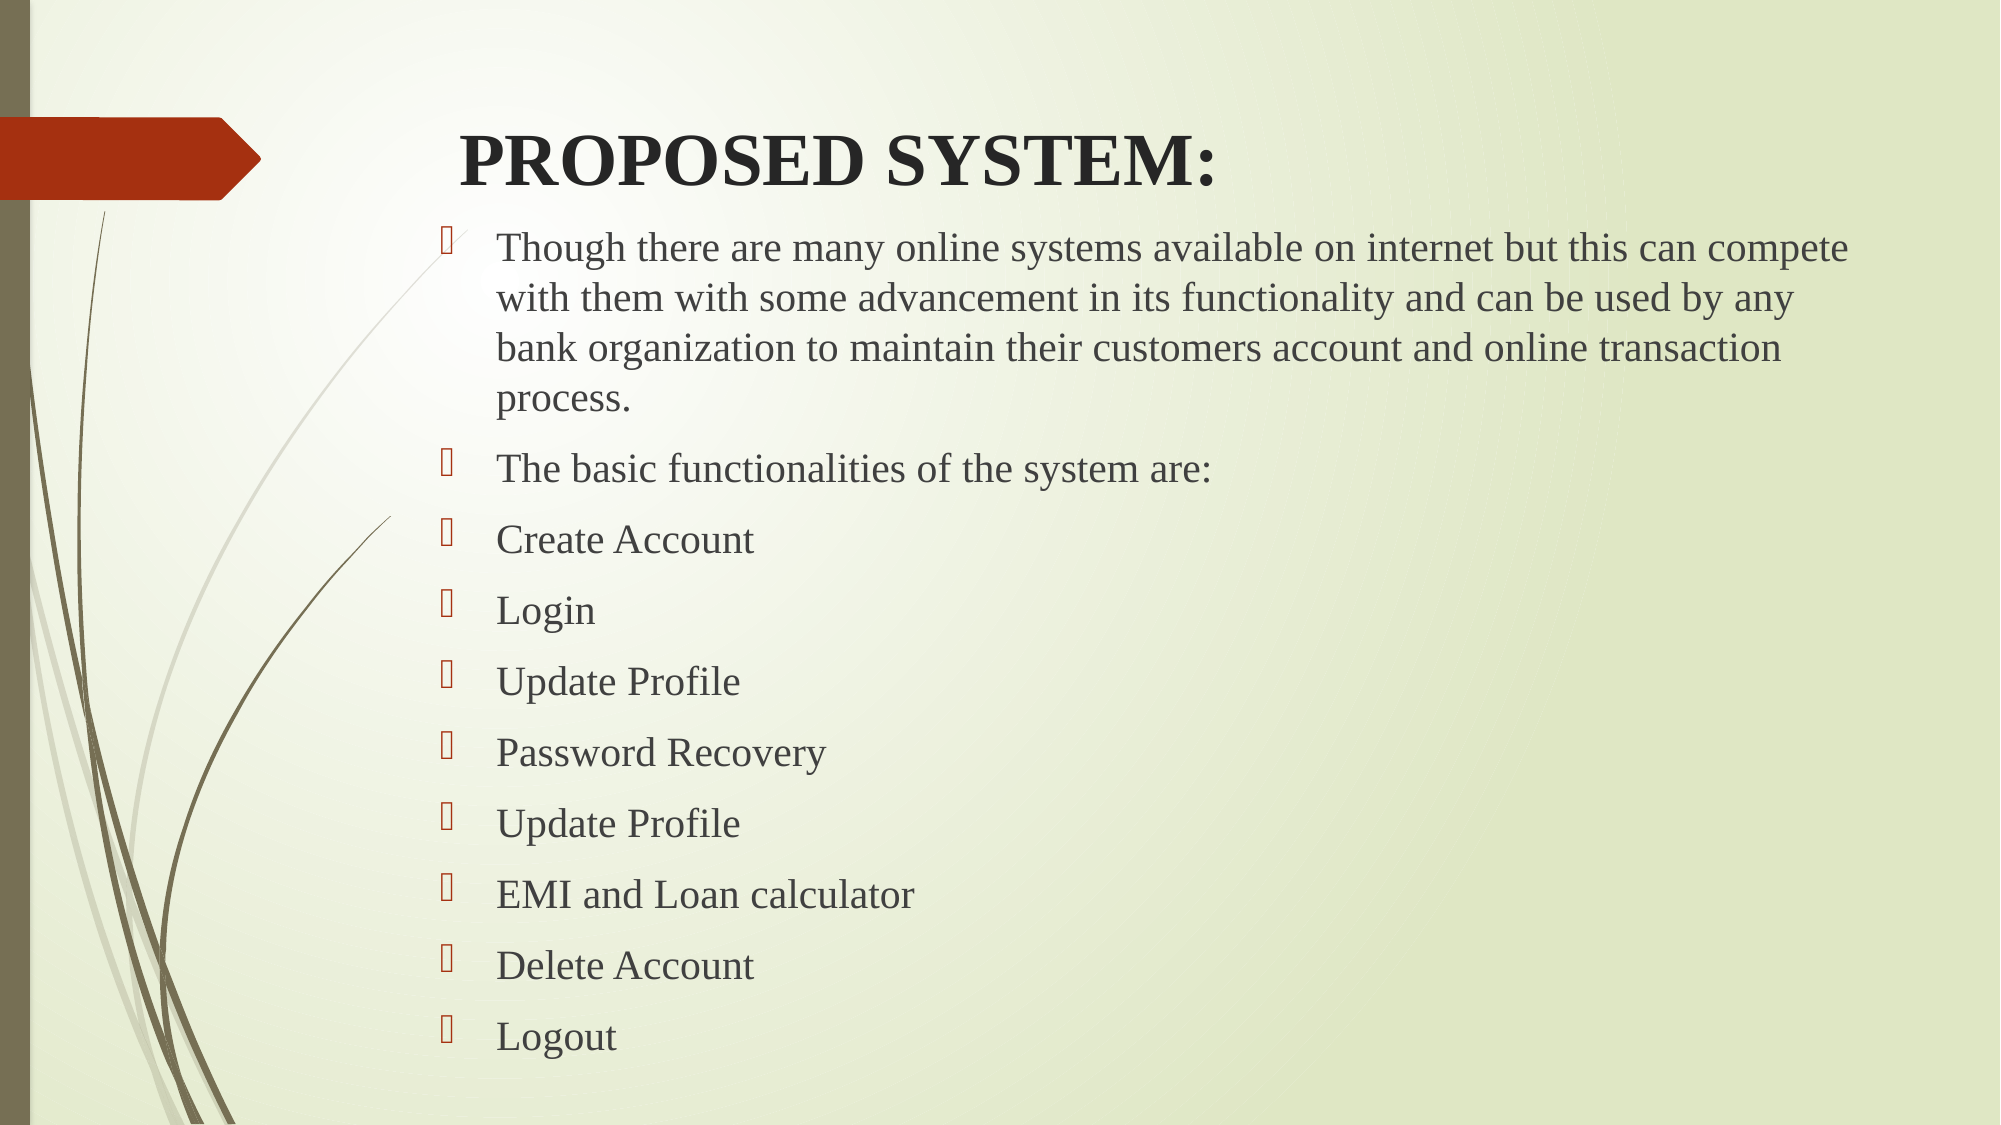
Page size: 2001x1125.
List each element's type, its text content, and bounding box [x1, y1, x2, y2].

title PROPOSED SYSTEM: [425, 102, 1888, 212]
list Though there are many online systems available on internet but this can compete with them with some advancement in its functionality and can be used by any bank organization to maintain their customers account and online transaction process. The basic functionalities of the system are: Create Account Login Update Profile Password Recovery Update Profile EMI and Loan calculator Delete Account Logout [424, 212, 1888, 1125]
